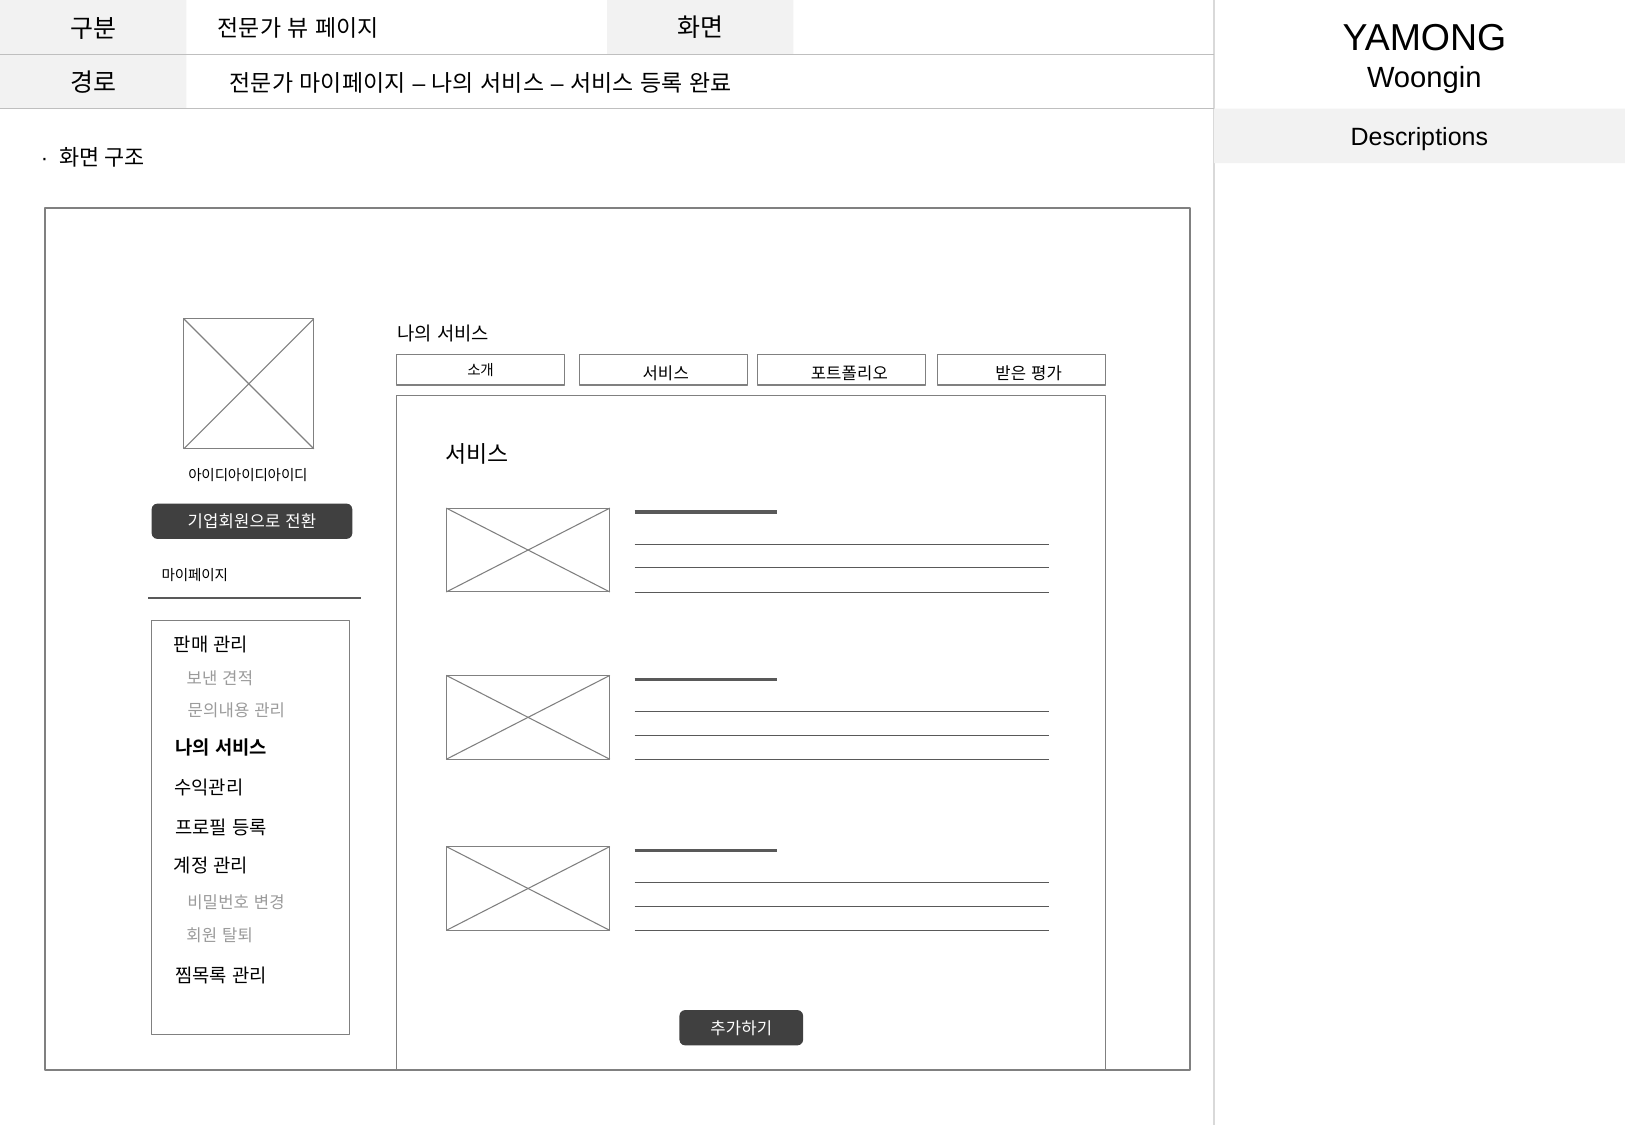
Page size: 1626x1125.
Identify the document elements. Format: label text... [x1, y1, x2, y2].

text_box Descriptions [1218, 107, 1625, 165]
text_box [577, 353, 749, 387]
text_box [183, 318, 315, 449]
text_box 전문가 마이페이지 – 나의 서비스 – 서비스 등록 완료 [214, 63, 747, 103]
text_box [446, 846, 1049, 931]
text_box 판매 관리 [159, 625, 264, 663]
text_box 찜목록 관리 [160, 956, 282, 994]
text_box 문의내용 관리 [172, 692, 301, 728]
text_box [756, 353, 928, 387]
text_box 서비스 [627, 355, 704, 391]
text_box 수익관리 [159, 768, 259, 806]
text_box 마이페이지 [146, 558, 243, 591]
text_box · 화면 구조 [26, 135, 161, 177]
text_box 소개 [395, 353, 566, 387]
text_box 추가하기 [677, 1007, 806, 1048]
text_box 보낸 견적 [171, 660, 269, 695]
text_box 아이디아이디아이디 [173, 458, 373, 536]
text_box 포트폴리오 [796, 355, 904, 391]
text_box YAMONG Woongin [1327, 5, 1522, 101]
text_box [150, 619, 351, 1037]
text_box 나의 서비스 [382, 314, 504, 352]
text_box [43, 206, 1192, 1072]
text_box 기업회원으로 전환 [149, 501, 355, 542]
text_box 서비스 [430, 432, 525, 475]
text_box 전문가 뷰 페이지 [202, 5, 395, 48]
text_box [394, 394, 1107, 1072]
text_box [935, 353, 1107, 387]
text_box 경로 [0, 62, 188, 108]
text_box 화면 [605, 0, 796, 53]
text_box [446, 507, 1049, 593]
text_box 계정 관리 [159, 846, 264, 884]
text_box 받은 평가 [980, 355, 1078, 391]
text_box 회원 탈퇴 [171, 917, 269, 953]
text_box 비밀번호 변경 [172, 884, 301, 920]
text_box 프로필 등록 [160, 808, 282, 846]
text_box 나의 서비스 [160, 728, 282, 766]
text_box 구분 [0, 0, 188, 52]
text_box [446, 675, 1049, 760]
